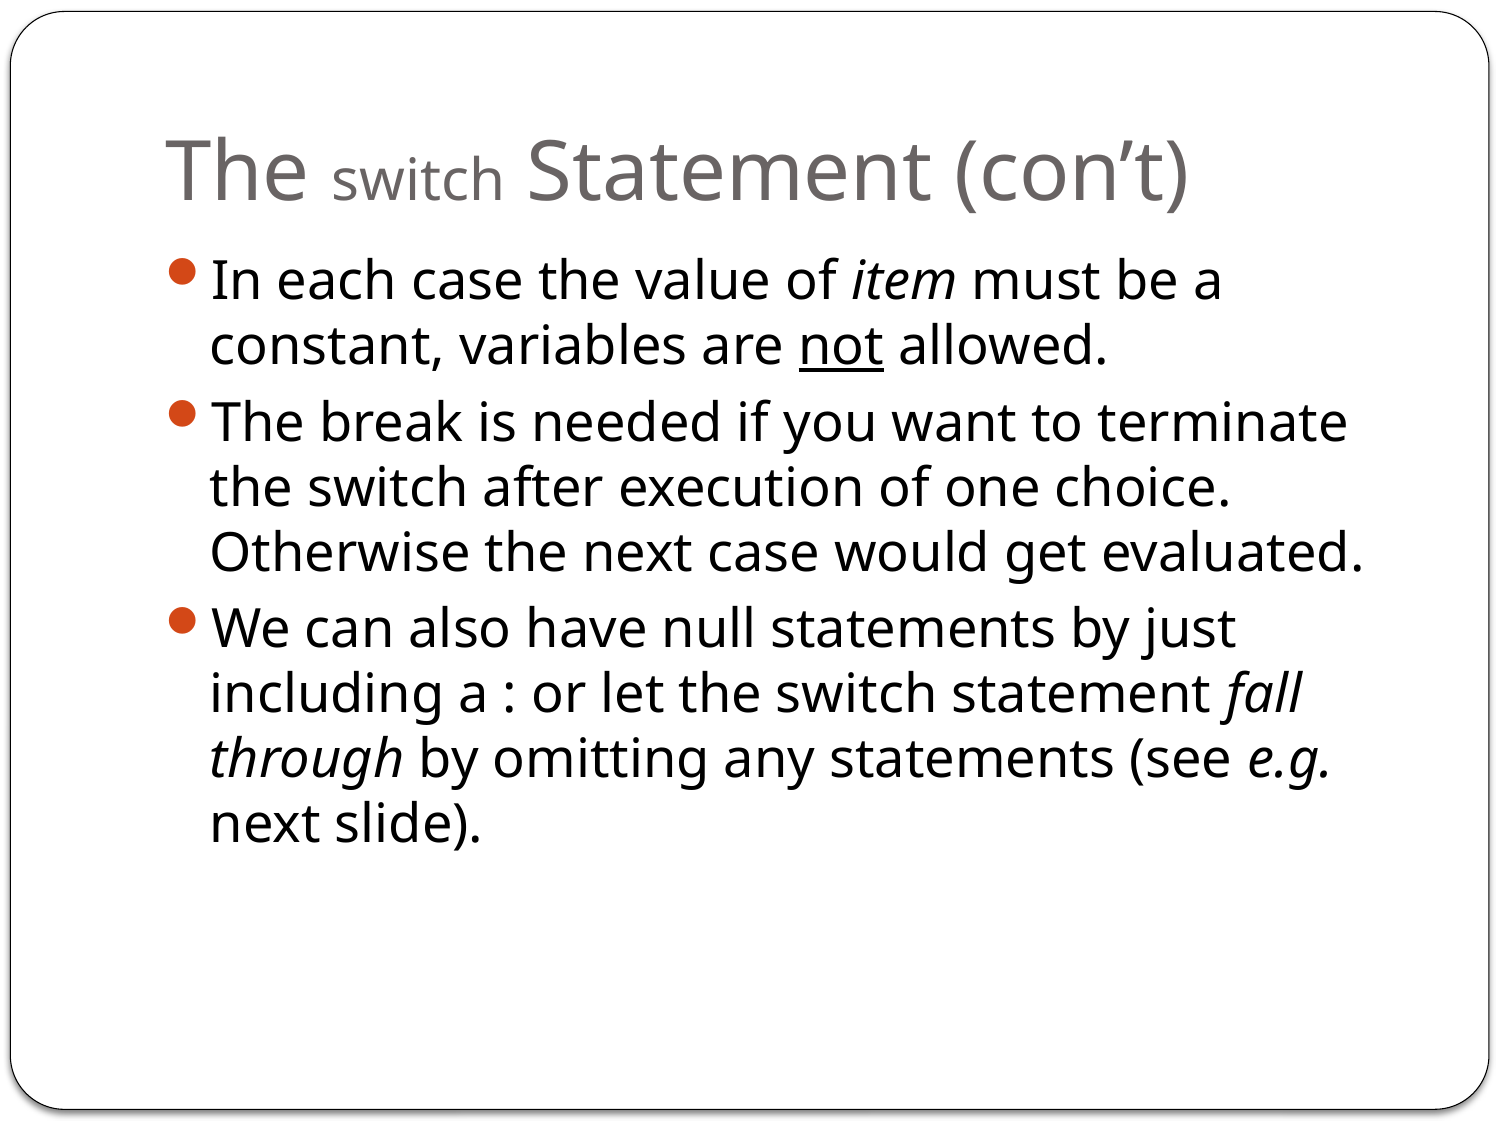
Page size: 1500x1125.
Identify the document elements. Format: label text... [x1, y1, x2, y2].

title The switch Statement (con’t) [149, 44, 1426, 233]
list In each case the value of item must be a constant, variables are not allowed. The break is needed if you want to terminate the switch after execution of one choice. Otherwise the next case would get evaluated. We can also have null statements by just including a : or let the switch statement fall through by omitting any statements (see e.g. next slide). [149, 237, 1426, 988]
